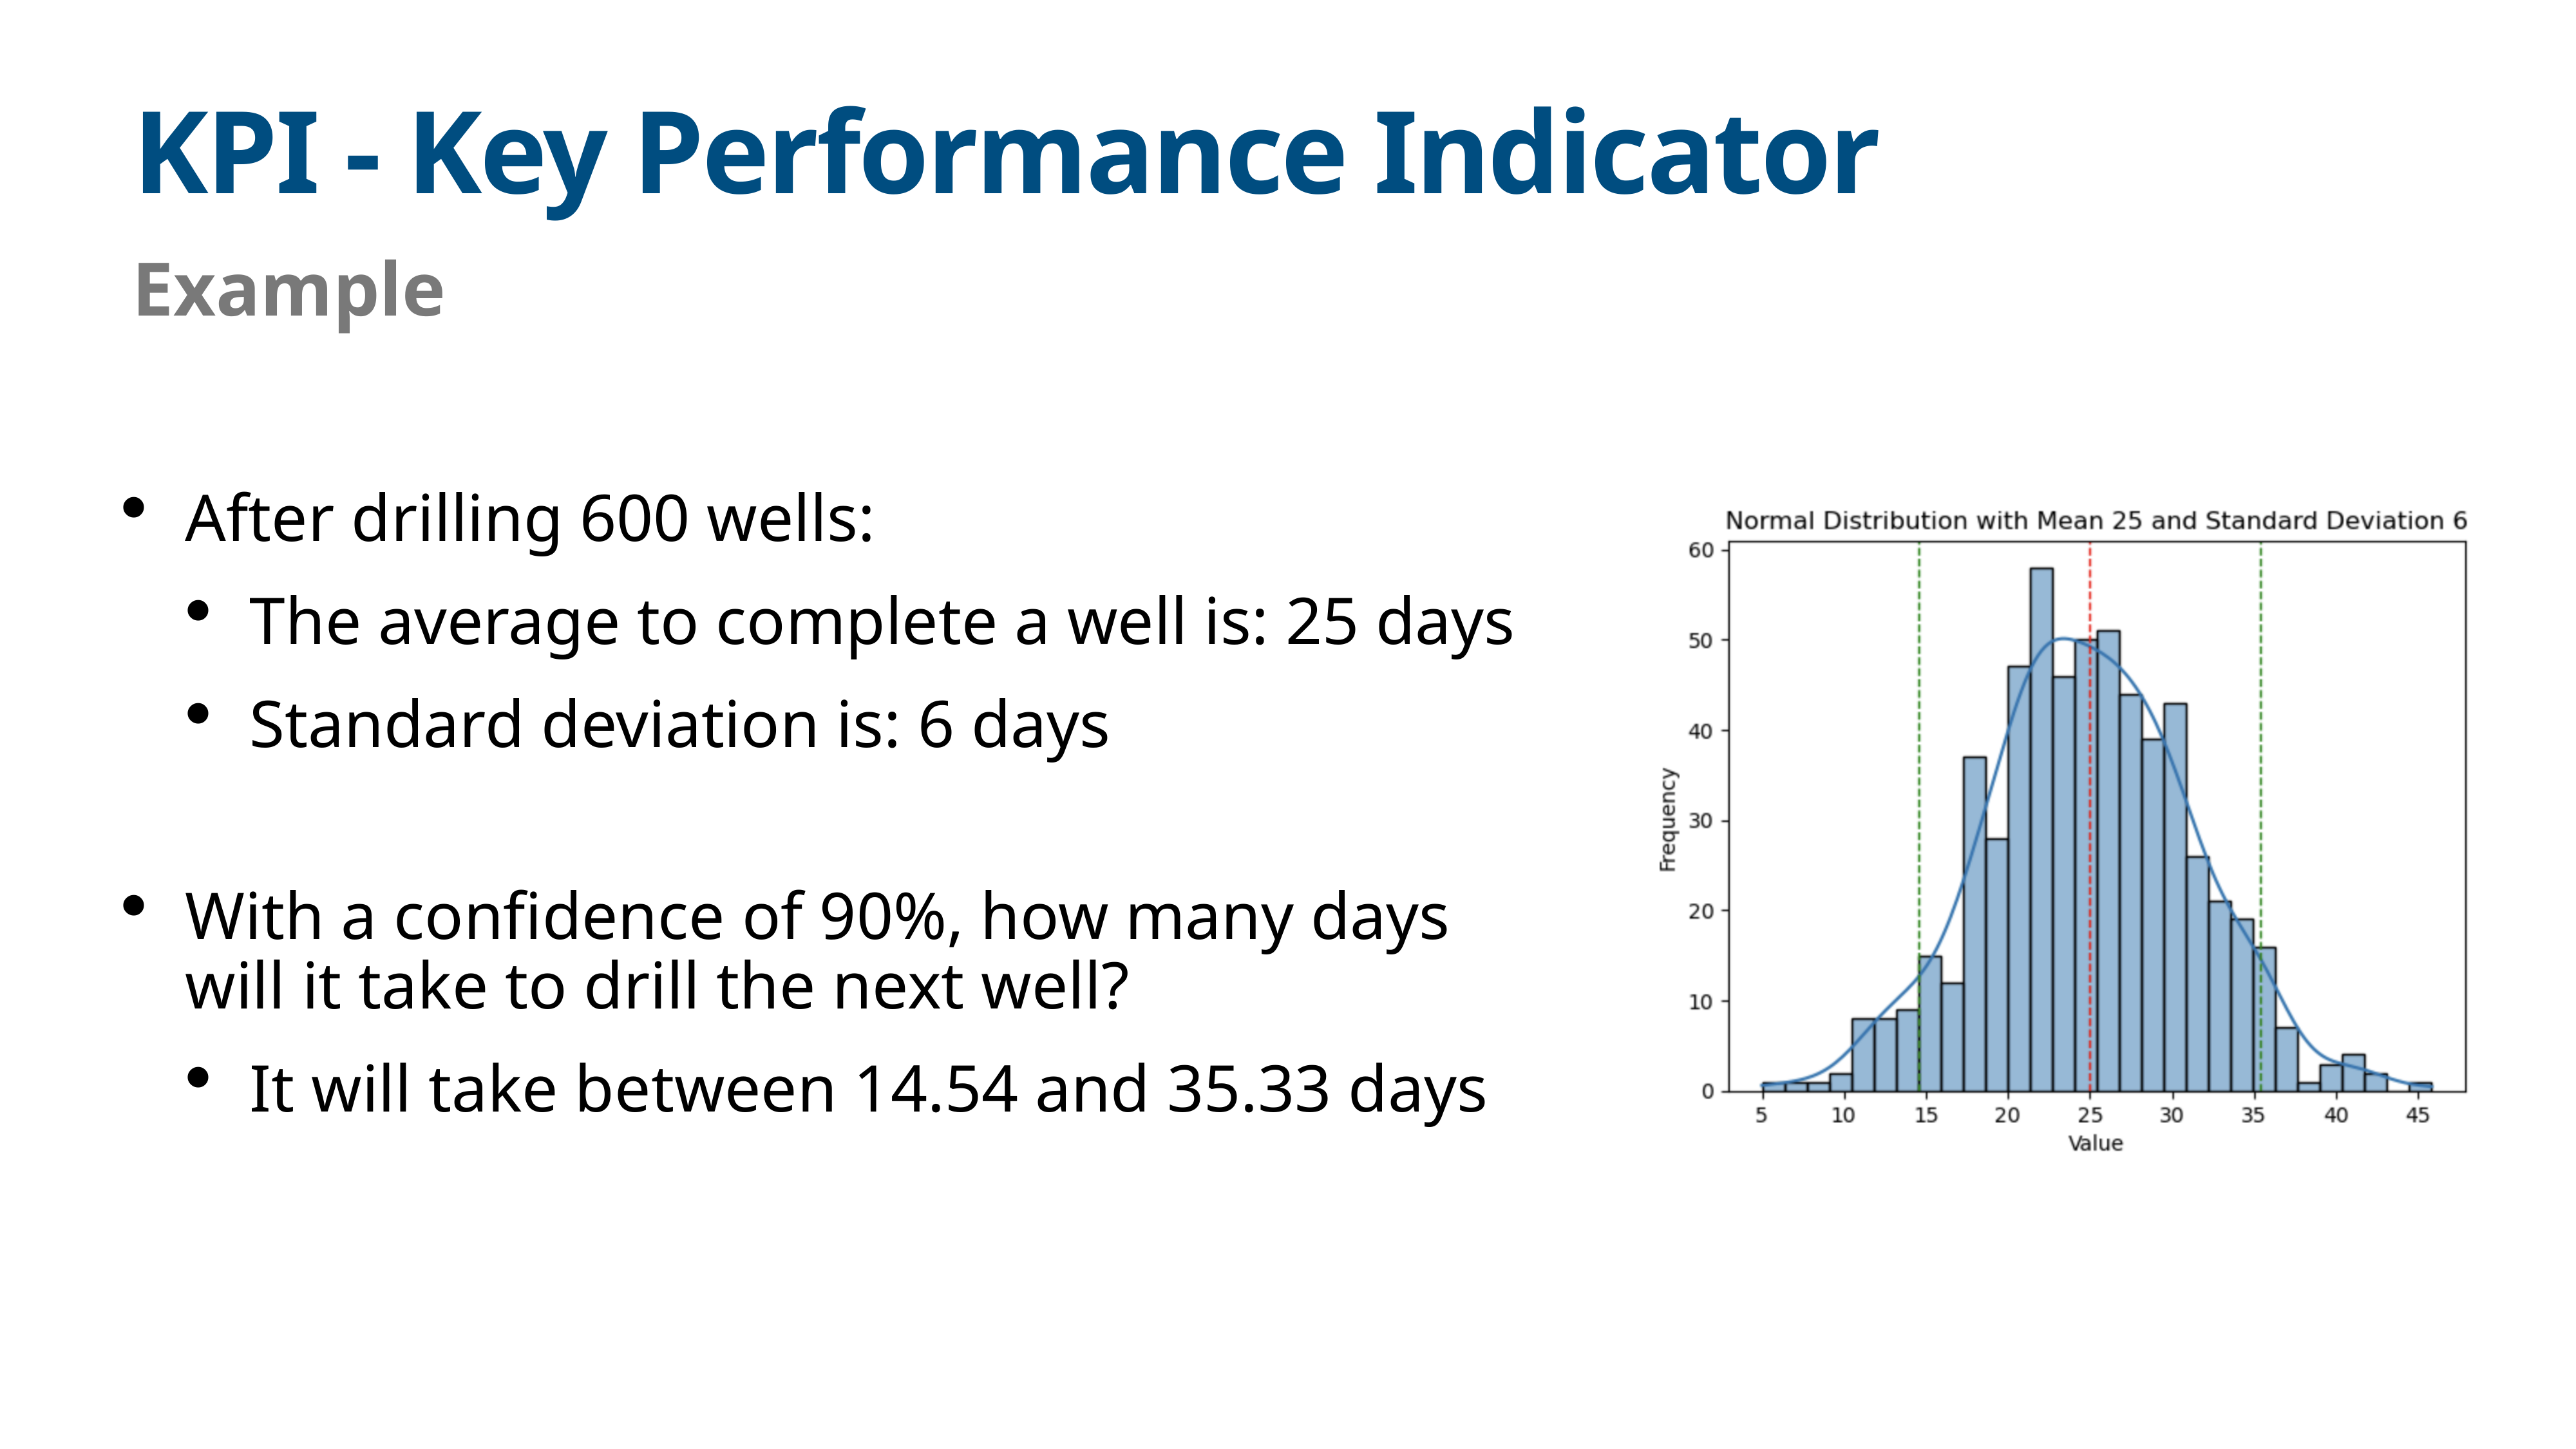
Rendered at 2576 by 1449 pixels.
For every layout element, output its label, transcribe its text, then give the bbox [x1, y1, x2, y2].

title KPI - Key Performance Indicator [127, 100, 2449, 237]
text_box Example [127, 237, 2449, 336]
list After drilling 600 wells: The average to complete a well is: 25 days Standard deviation is: 6 days With a confidence of 90%, how many days will it take to drill the next well? It will take between 14.54 and 35.33 days [115, 480, 1543, 1354]
picture [1642, 502, 2505, 1152]
